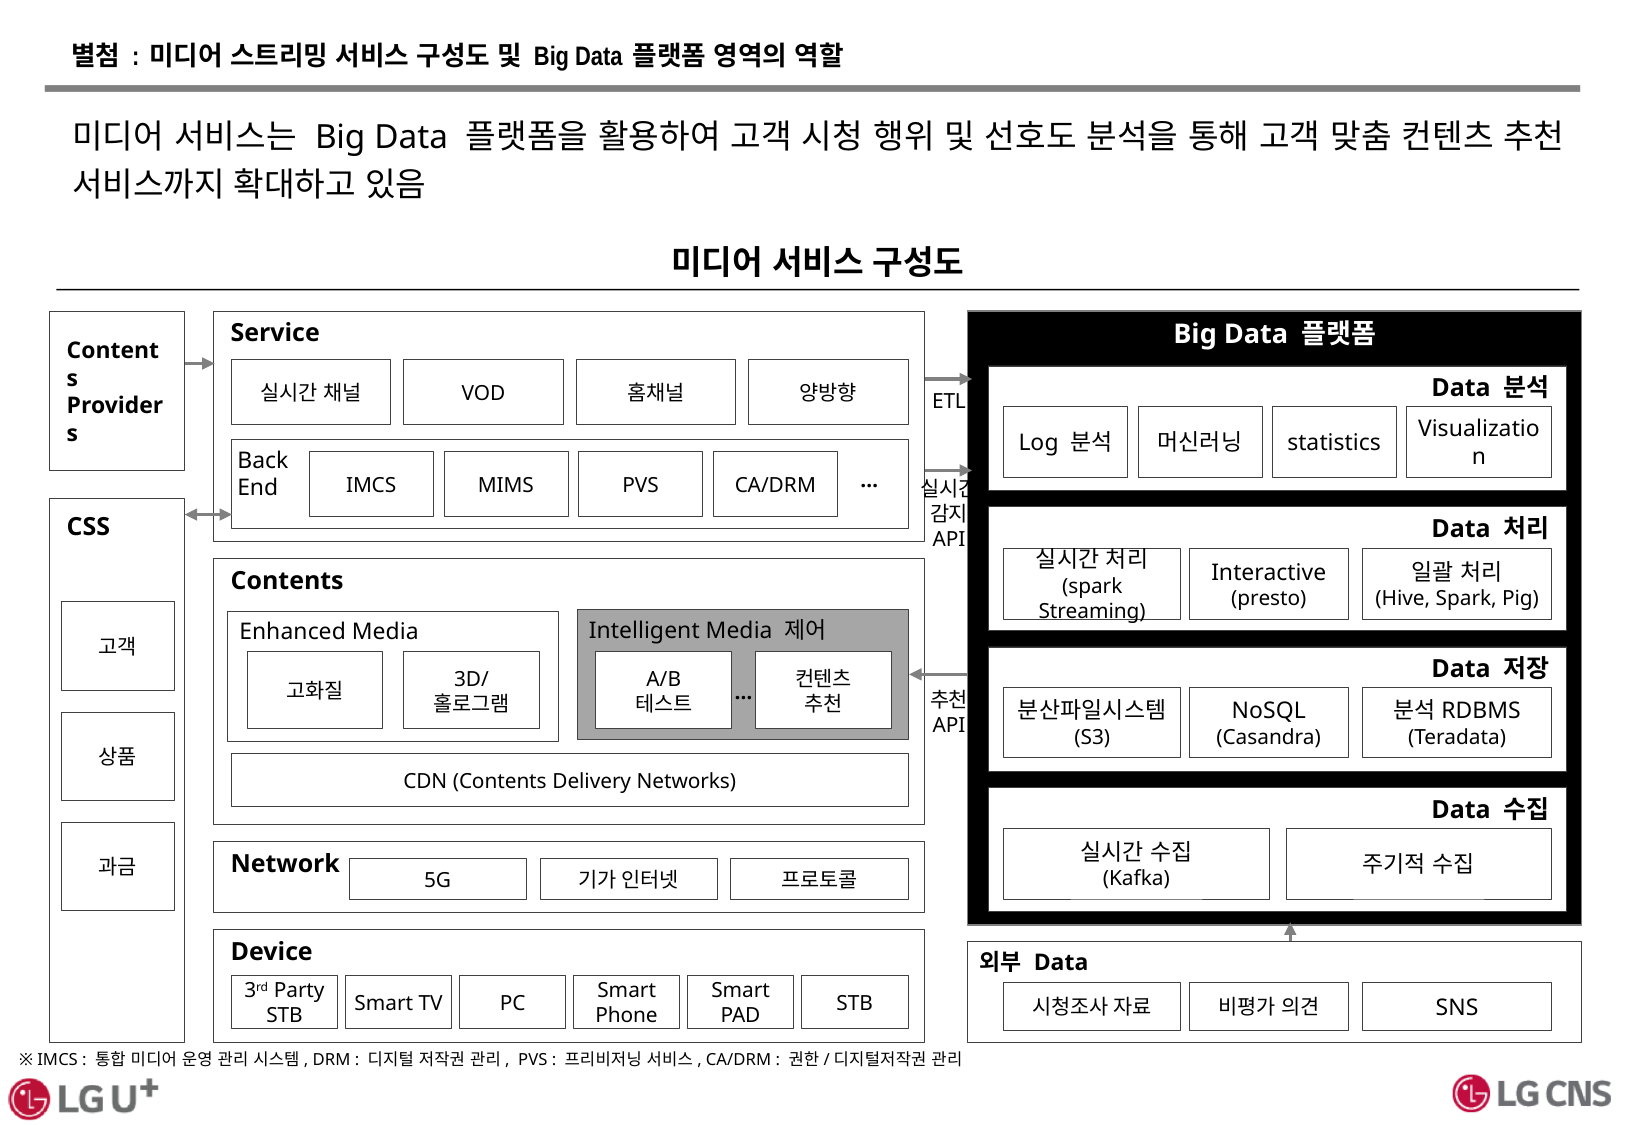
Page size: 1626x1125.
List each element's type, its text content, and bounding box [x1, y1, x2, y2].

text_box 실시간 수집 (Kafka) [1001, 826, 1271, 901]
text_box 추천 API [930, 681, 965, 745]
text_box 주기적 수집 [1284, 826, 1554, 901]
text_box 고객 [60, 600, 176, 692]
text_box Contents Providers [47, 309, 187, 472]
text_box 과금 [60, 820, 176, 913]
text_box 실시간 감지 API [905, 468, 993, 559]
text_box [56, 233, 1580, 290]
picture [0, 1067, 164, 1125]
picture [1440, 1058, 1625, 1124]
text_box ※ IMCS : 통합 미디어 운영 관리 시스템, DRM : 디지털 저작권 관리, PVS : 프리비저닝 서비스, CA/DRM : 권한/디지털저작권 관리 [17, 1047, 964, 1071]
text_box Log 분석 [1001, 404, 1130, 479]
text_box Data 수집 [986, 785, 1569, 913]
text_box 분산파일시스템 (S3) [1001, 685, 1183, 760]
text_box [212, 929, 926, 1043]
text_box ETL [930, 380, 981, 420]
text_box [212, 310, 926, 542]
title 별첨 : 미디어 스트리밍 서비스 구성도 및 Big Data 플랫폼 영역의 역할 [56, 30, 1397, 79]
text_box 실시간 처리 (spark Streaming) [1001, 546, 1183, 621]
text_box 분석RDBMS (Teradata) [1361, 685, 1554, 760]
text_box Interactive (presto) [1187, 546, 1351, 621]
text_box Big Data 플랫폼 [965, 309, 1584, 927]
text_box statistics [1270, 404, 1398, 479]
text_box NoSQL (Casandra) [1187, 685, 1351, 760]
text_box Data 분석 [986, 364, 1569, 492]
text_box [967, 941, 1582, 1043]
text_box Data 저장 [986, 645, 1569, 773]
text_box Visualization [1404, 404, 1554, 479]
text_box Data 처리 [986, 504, 1569, 632]
text_box CSS [47, 497, 187, 1044]
text_box 머신러닝 [1136, 404, 1264, 479]
text_box 일괄 처리 (Hive, Spark, Pig) [1361, 546, 1554, 621]
text_box 미디어 서비스는 Big Data 플랫폼을 활용하여 고객 시청 행위 및 선호도 분석을 통해 고객 맞춤 컨텐츠 추천 서비스까지 확대하고 있음 [57, 100, 1580, 219]
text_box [212, 841, 926, 913]
text_box 상품 [60, 710, 176, 802]
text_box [212, 558, 926, 825]
